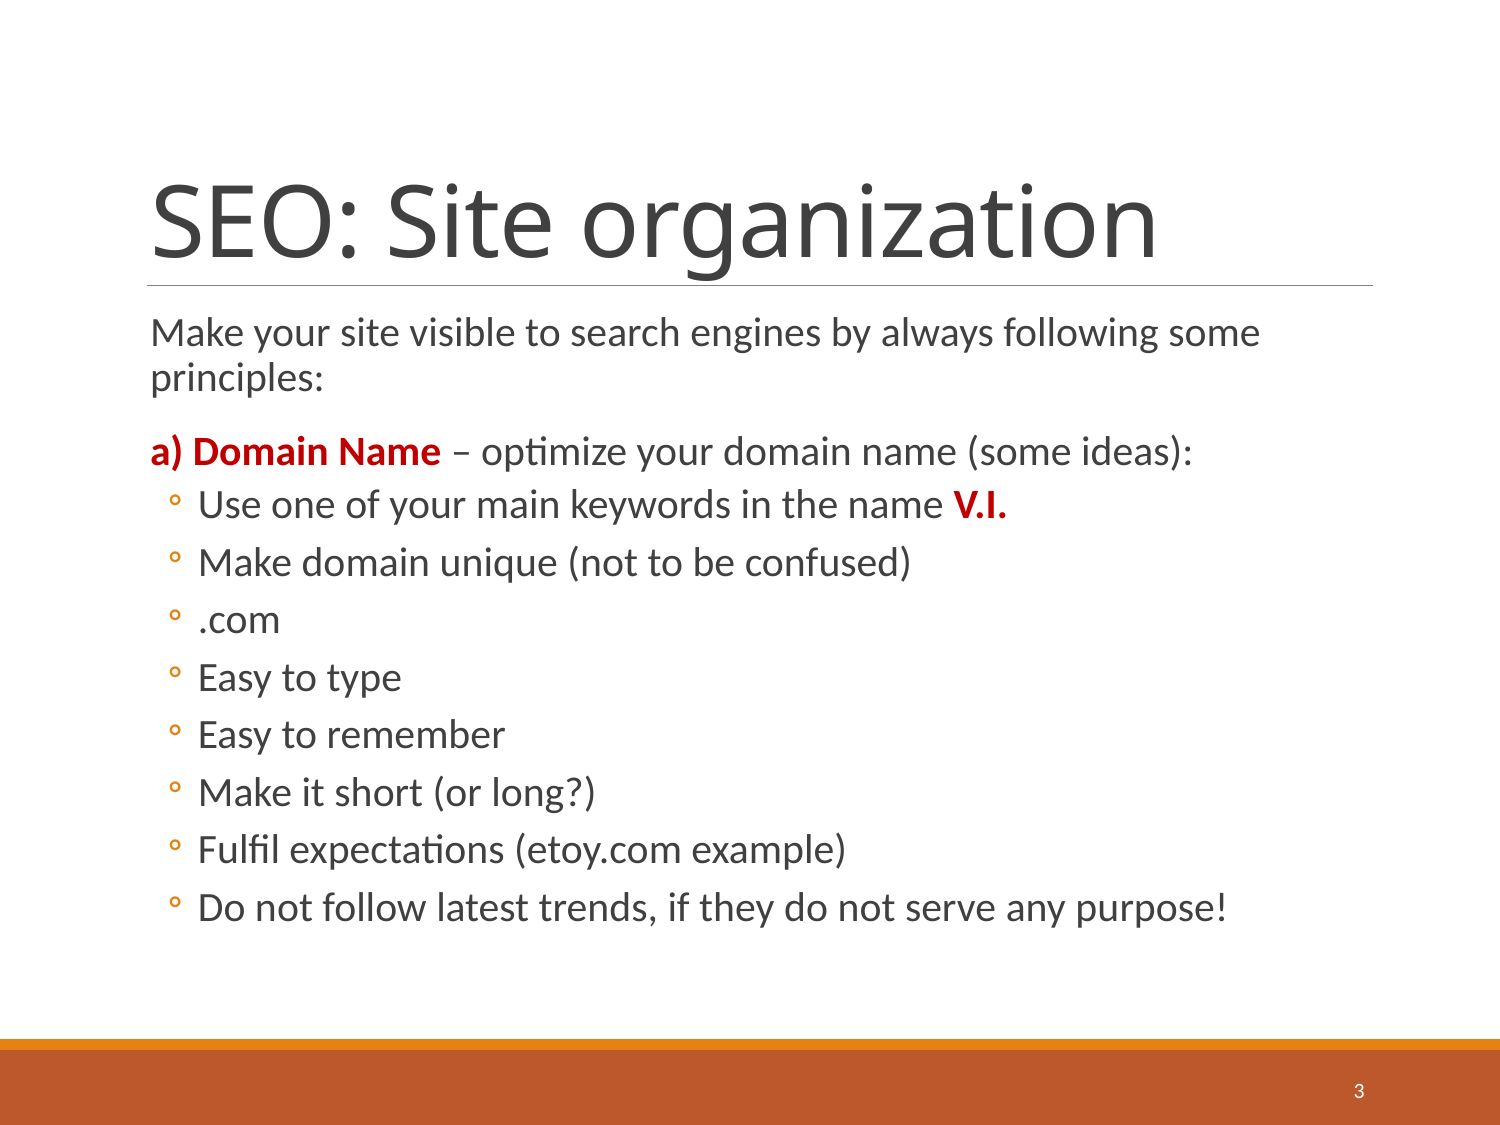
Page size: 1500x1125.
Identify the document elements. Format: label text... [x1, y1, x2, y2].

list Make your site visible to search engines by always following some principles: a) Domain Name – optimize your domain name (some ideas): Use one of your main keywords in the name V.I. Make domain unique (not to be confused) .com Easy to type Easy to remember Make it short (or long?) Fulfil expectations (etoy.com example) Do not follow latest trends, if they do not serve any purpose! [135, 302, 1373, 963]
slide_number 3 [1218, 1059, 1380, 1120]
title SEO: Site organization [135, 47, 1373, 285]
